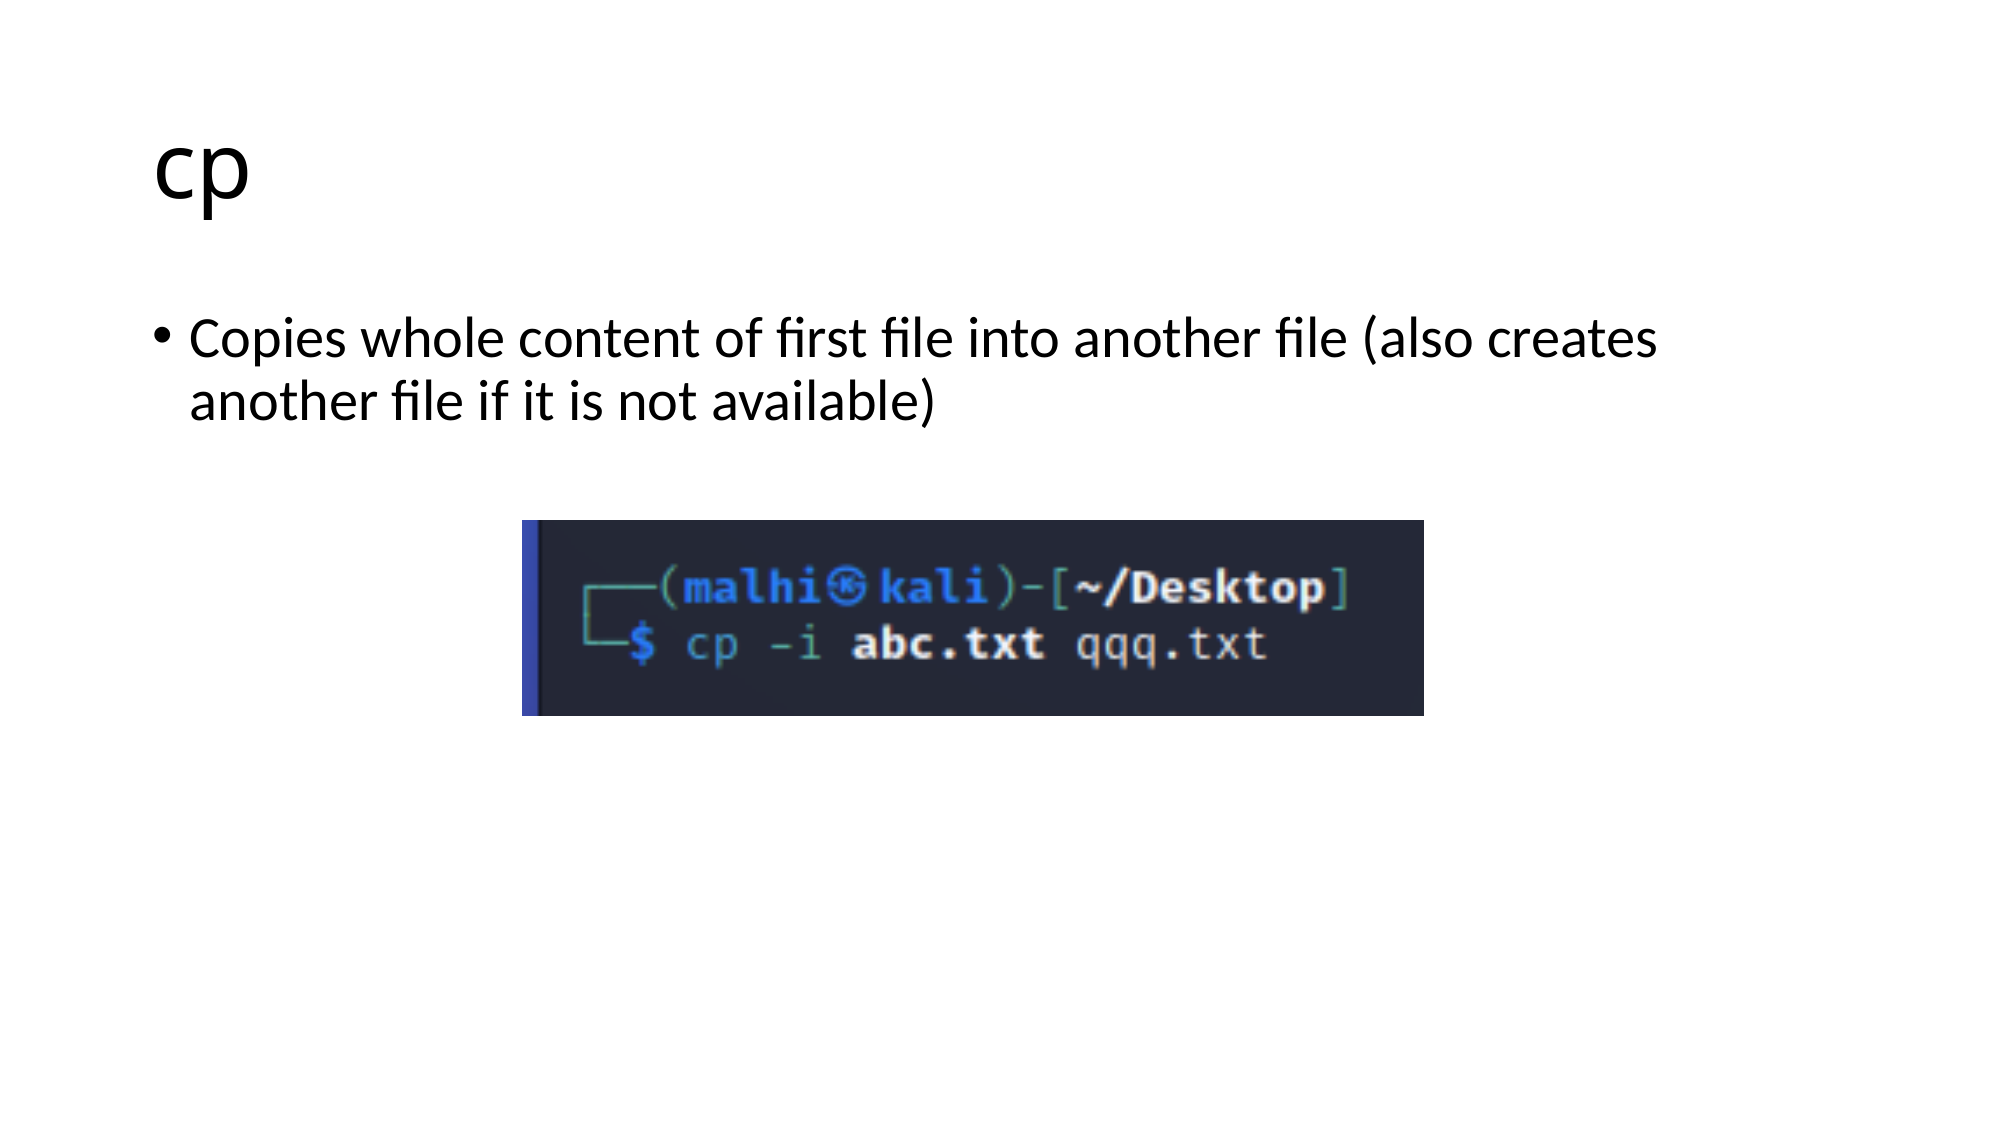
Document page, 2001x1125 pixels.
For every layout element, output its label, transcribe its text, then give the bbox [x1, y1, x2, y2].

title cp [137, 59, 1863, 278]
picture [522, 520, 1424, 716]
list Copies whole content of first file into another file (also creates another file if it is not available) [137, 299, 1863, 1014]
